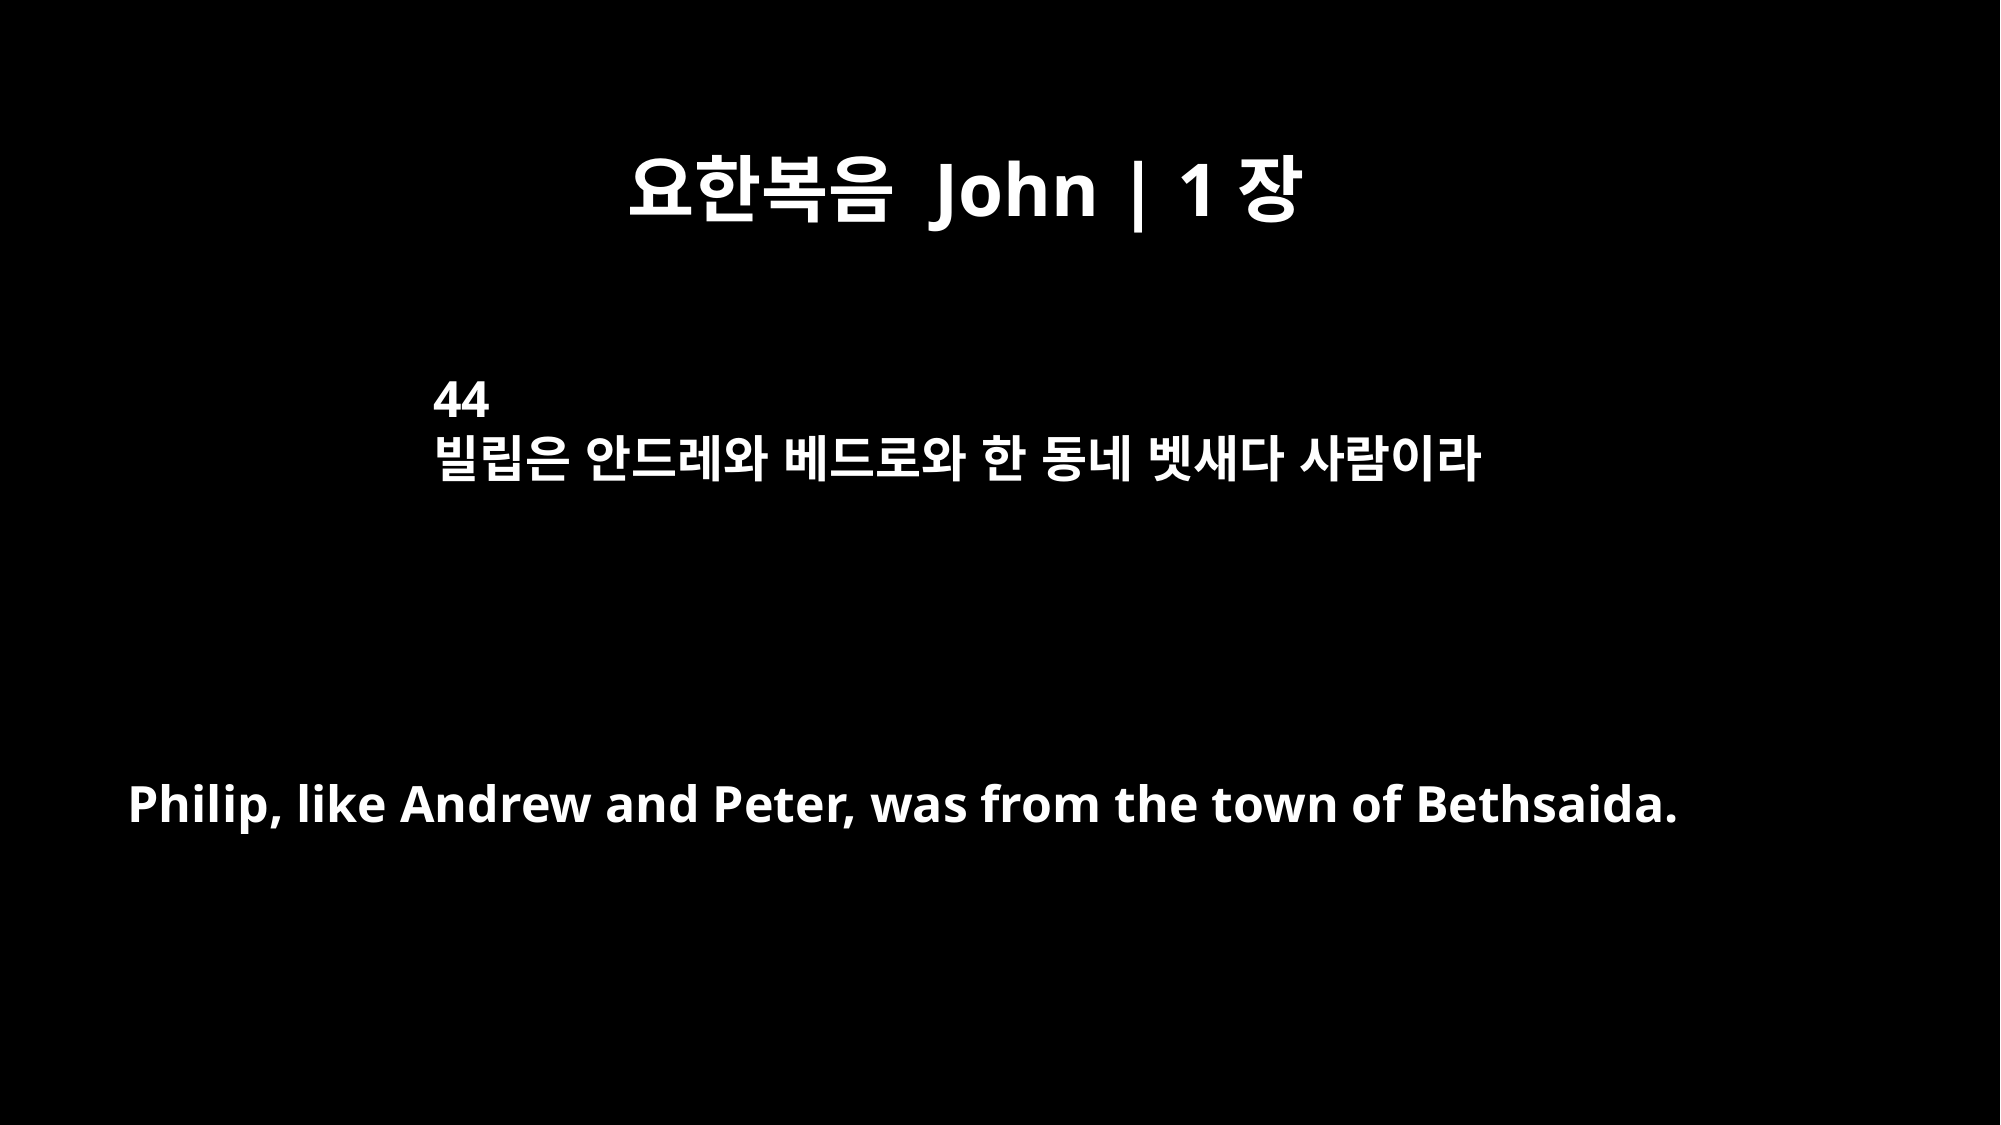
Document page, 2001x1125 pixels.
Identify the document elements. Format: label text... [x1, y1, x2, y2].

text_box 요한복음 John | 1장 [612, 136, 1320, 239]
text_box 44 빌립은 안드레와 베드로와 한 동네 벳새다 사람이라 [418, 359, 1499, 495]
text_box Philip, like Andrew and Peter, was from the town of Bethsaida. [112, 764, 1695, 840]
